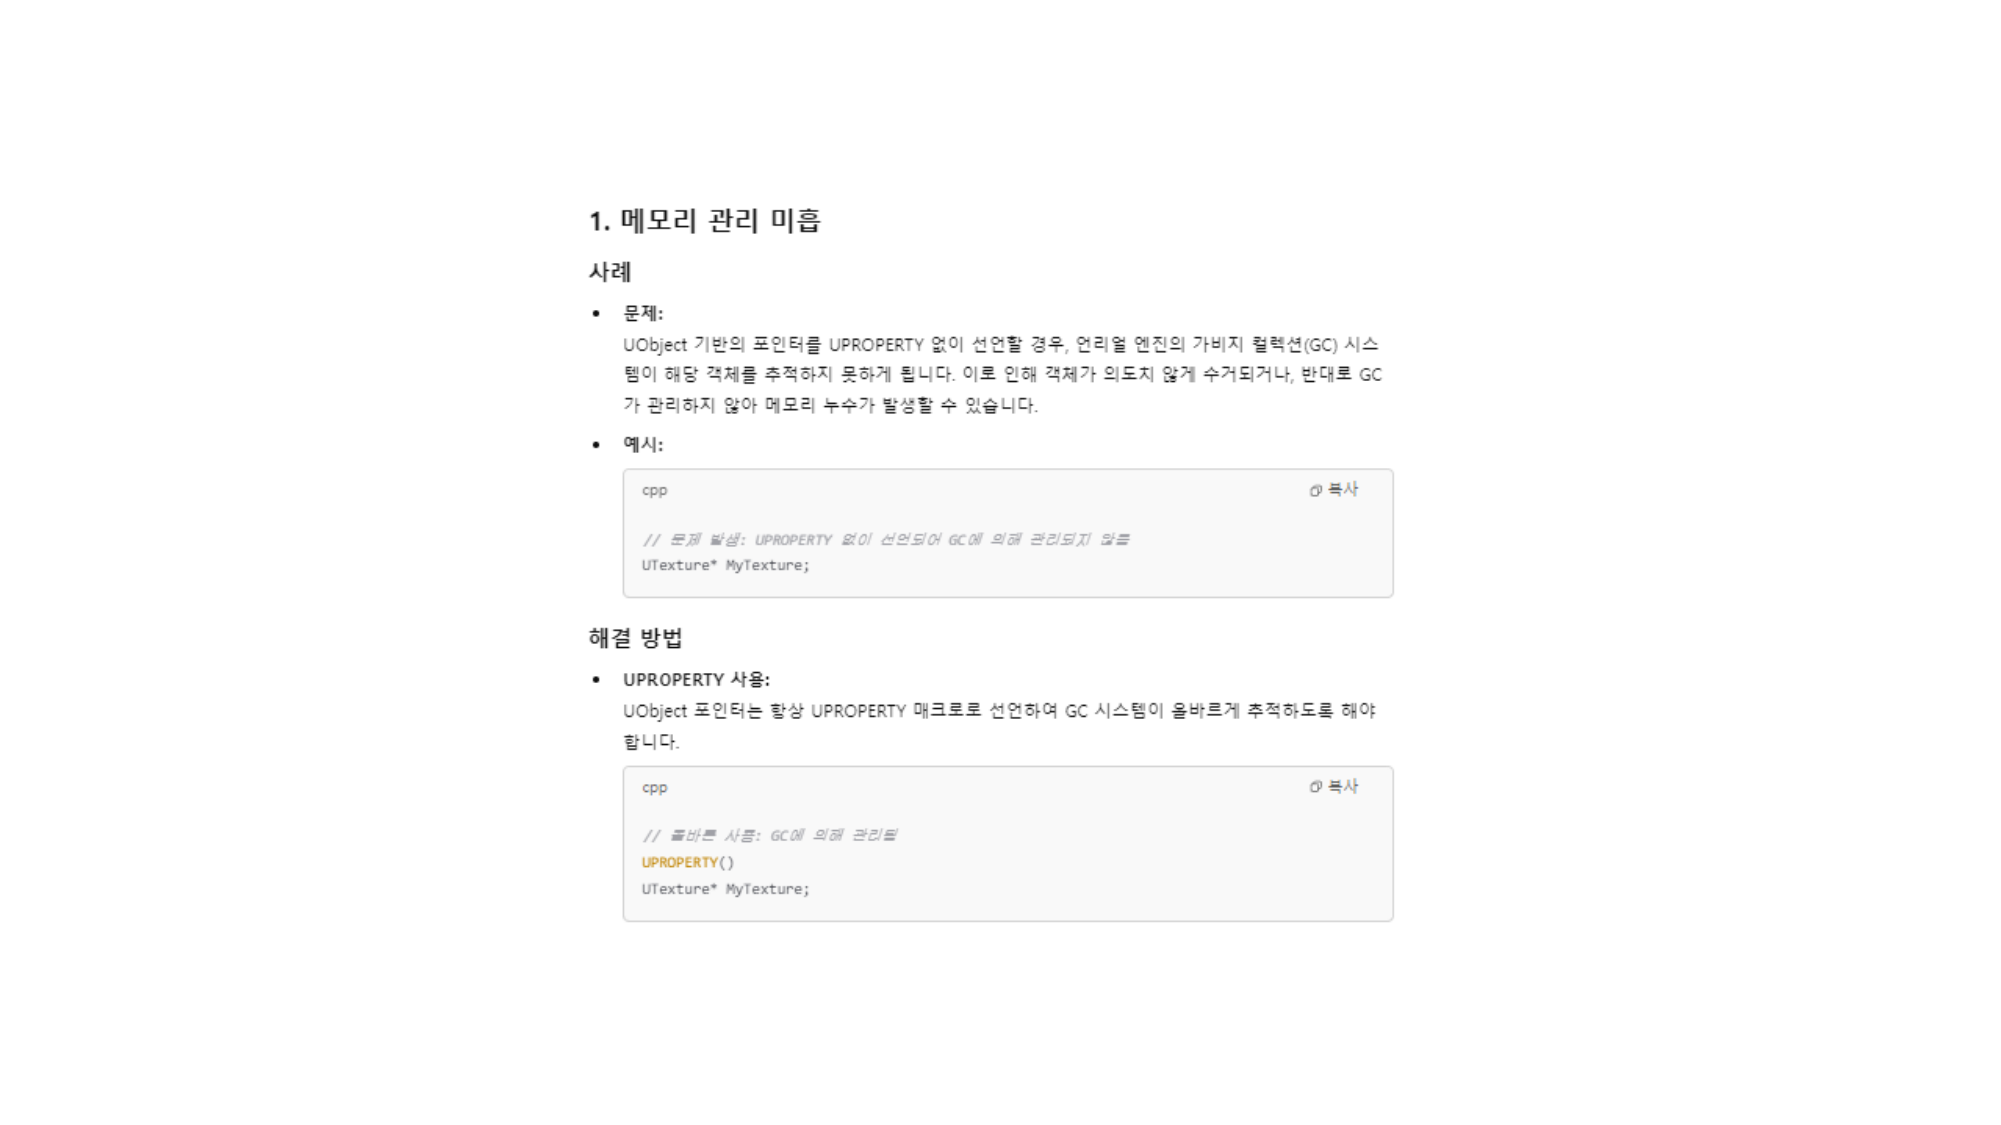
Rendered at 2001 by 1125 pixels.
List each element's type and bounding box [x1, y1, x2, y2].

picture [540, 176, 1460, 949]
